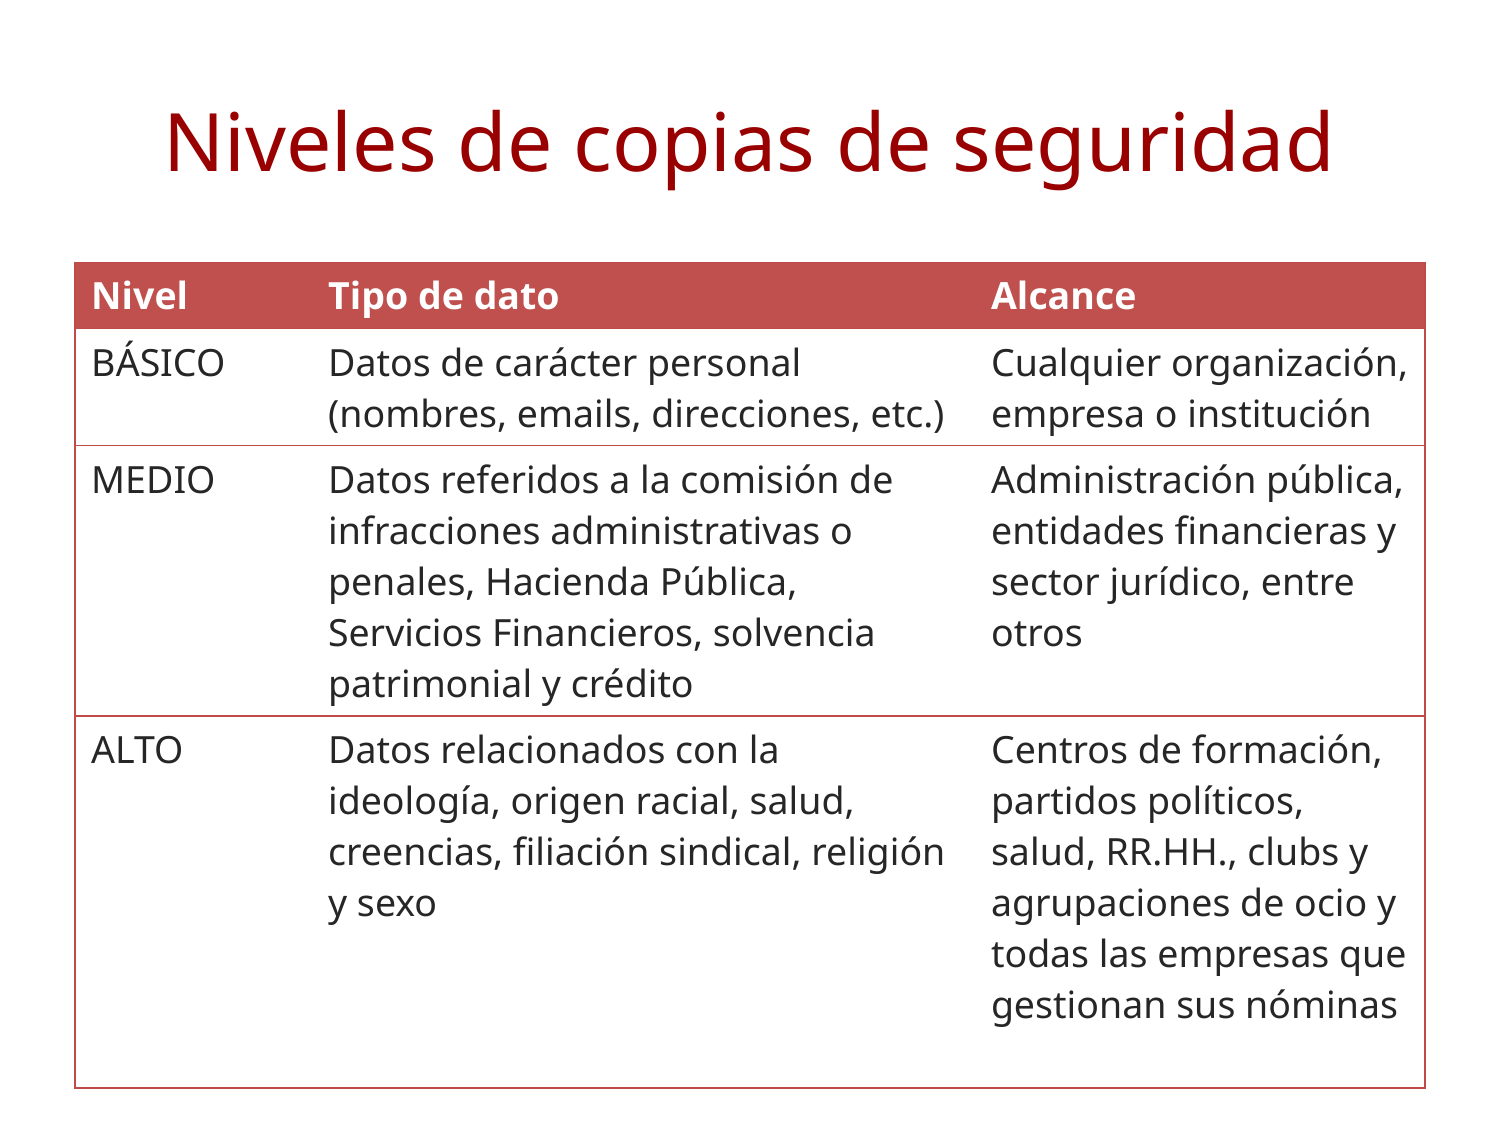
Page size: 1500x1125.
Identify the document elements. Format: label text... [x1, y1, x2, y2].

table_cell MEDIO [76, 446, 312, 715]
table_cell Datos de carácter personal (nombres, emails, direcciones, etc.) [312, 329, 975, 445]
table_cell Centros de formación, partidos políticos, salud, RR.HH., clubs y agrupaciones de ocio y todas las empresas que gestionan sus nóminas [975, 717, 1424, 1087]
title Niveles de copias de seguridad [75, 45, 1425, 233]
table_header Tipo de dato [312, 263, 975, 328]
table_cell Cualquier organización, empresa o institución [975, 329, 1424, 445]
table_header Alcance [975, 263, 1424, 328]
table_cell ALTO [76, 717, 312, 1087]
table_cell Datos relacionados con la ideología, origen racial, salud, creencias, filiación sindical, religión y sexo [312, 717, 975, 1087]
table_cell BÁSICO [76, 329, 312, 445]
table_header Nivel [76, 263, 312, 328]
table_cell Datos referidos a la comisión de infracciones administrativas o penales, Hacienda Pública, Servicios Financieros, solvencia patrimonial y crédito [312, 446, 975, 715]
table_cell Administración pública, entidades financieras y sector jurídico, entre otros [975, 446, 1424, 715]
